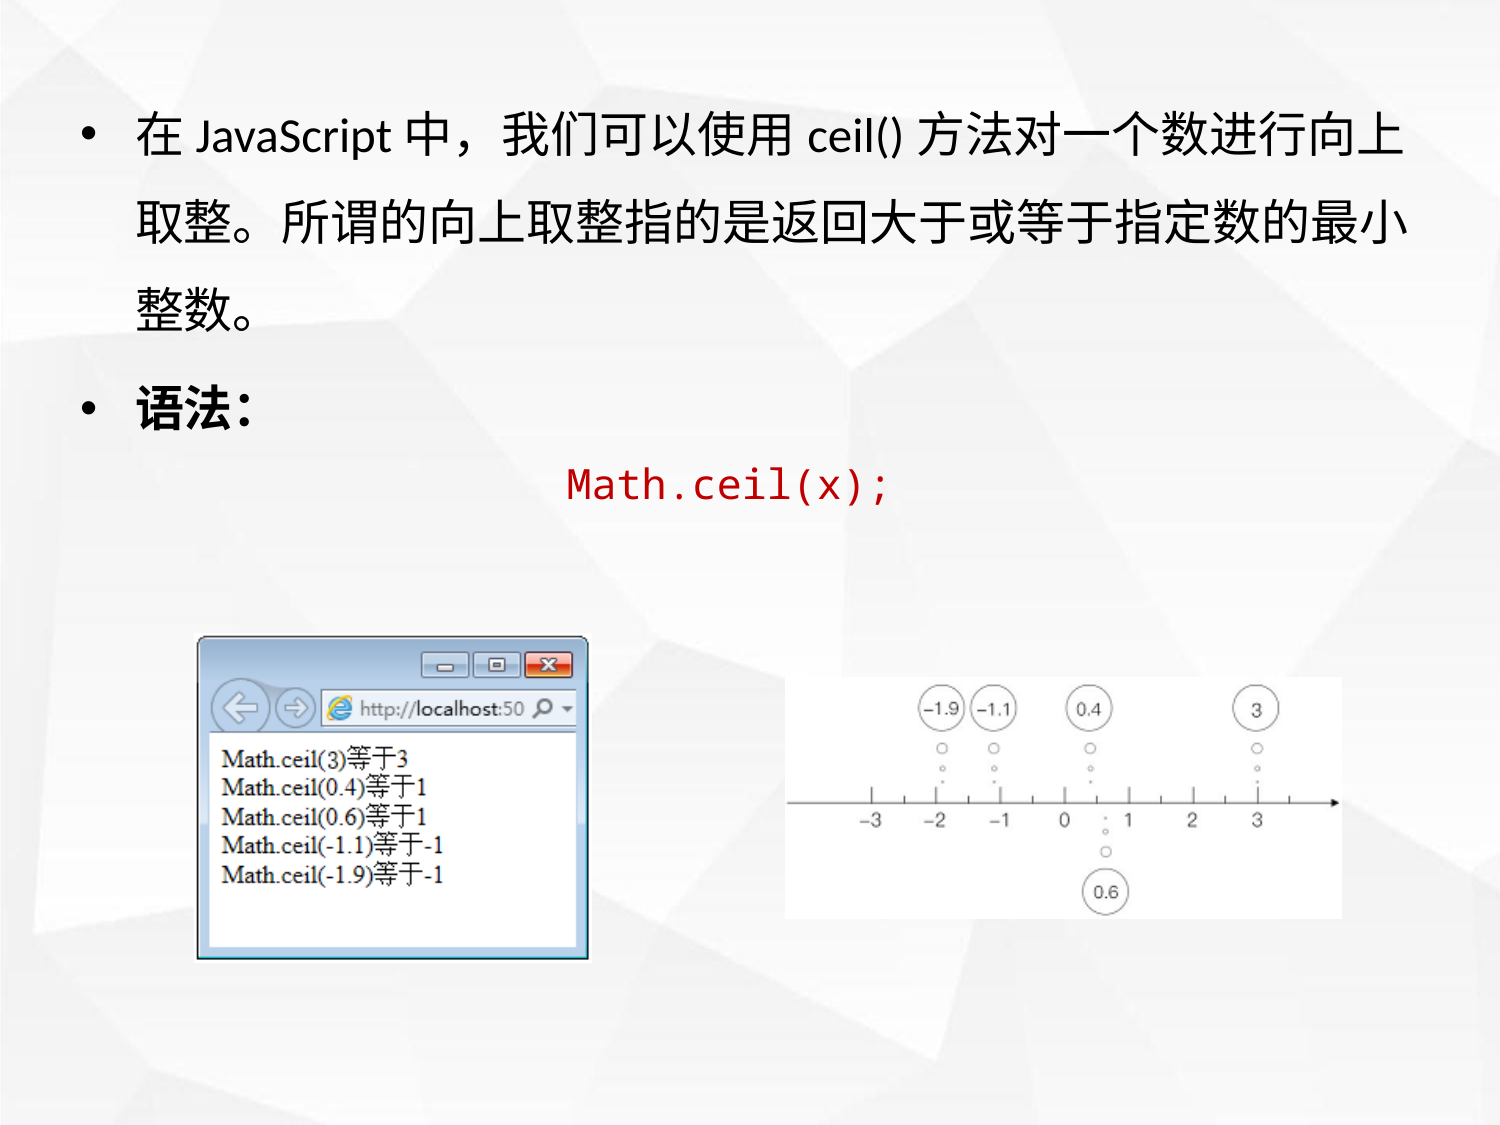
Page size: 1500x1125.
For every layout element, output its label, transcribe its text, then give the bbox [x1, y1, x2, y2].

picture [0, 0, 1500, 1125]
list 在JavaScript中，我们可以使用ceil()方法对一个数进行向上取整。所谓的向上取整指的是返回大于或等于指定数的最小整数。 语法： [64, 66, 1446, 445]
text_box Math.ceil(x); [551, 444, 907, 516]
